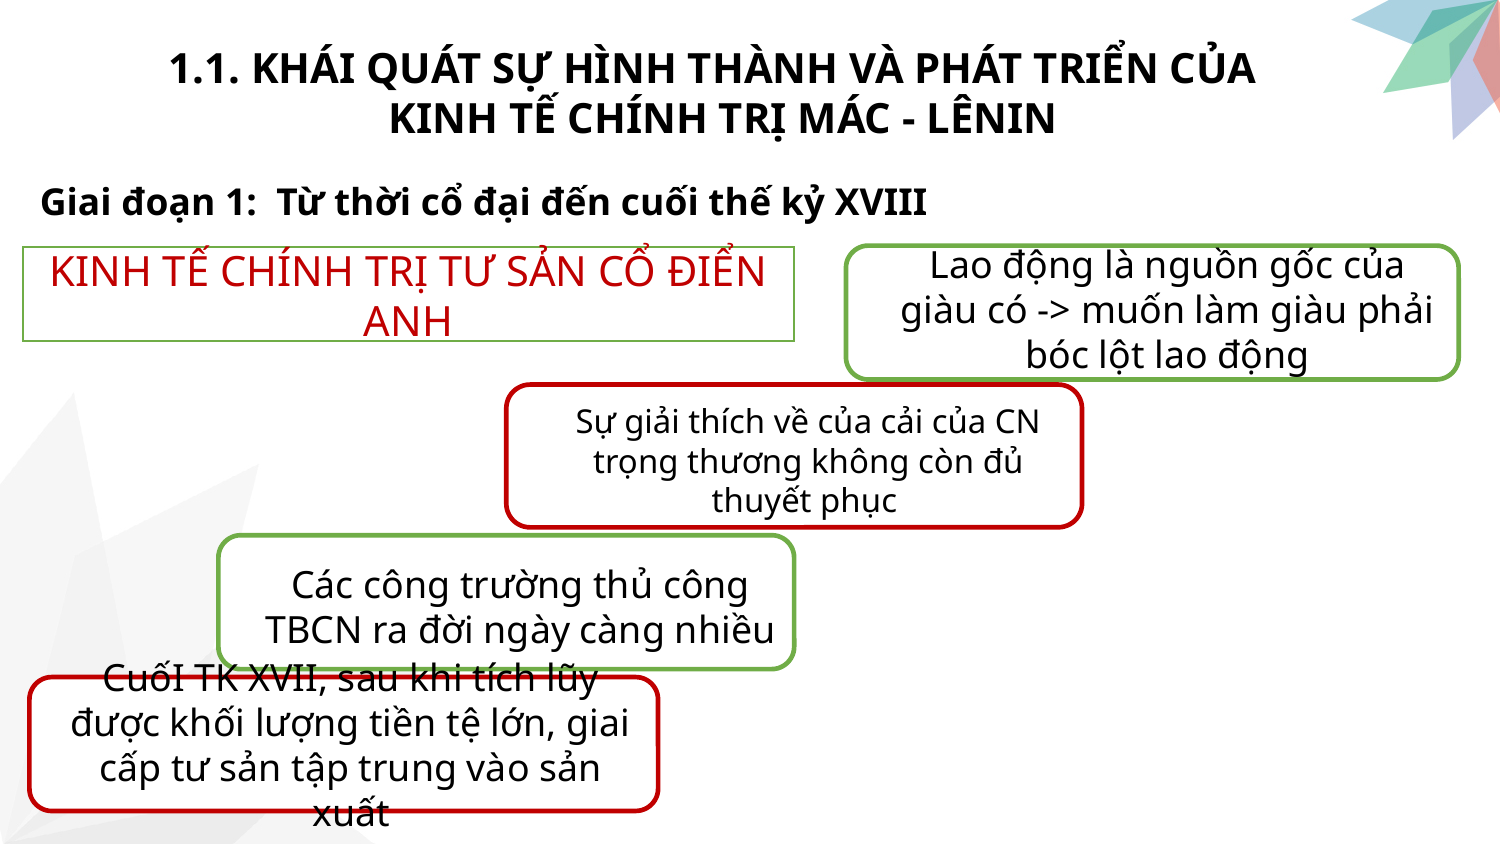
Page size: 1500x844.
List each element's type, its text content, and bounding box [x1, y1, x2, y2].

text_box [218, 535, 795, 670]
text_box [506, 384, 1083, 528]
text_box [845, 236, 1459, 380]
list 1.1. KHÁI QUÁT SỰ HÌNH THÀNH VÀ PHÁT TRIỂN CỦA KINH TẾ CHÍNH TRỊ MÁC - LÊNIN [147, 20, 1300, 163]
picture [0, 0, 1500, 844]
text_box KINH TẾ CHÍNH TRỊ TƯ SẢN CỔ ĐIỂN ANH [22, 249, 795, 342]
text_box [29, 677, 659, 811]
text_box Giai đoạn 1: Từ thời cổ đại đến cuối thế kỷ XVIII [0, 153, 969, 249]
